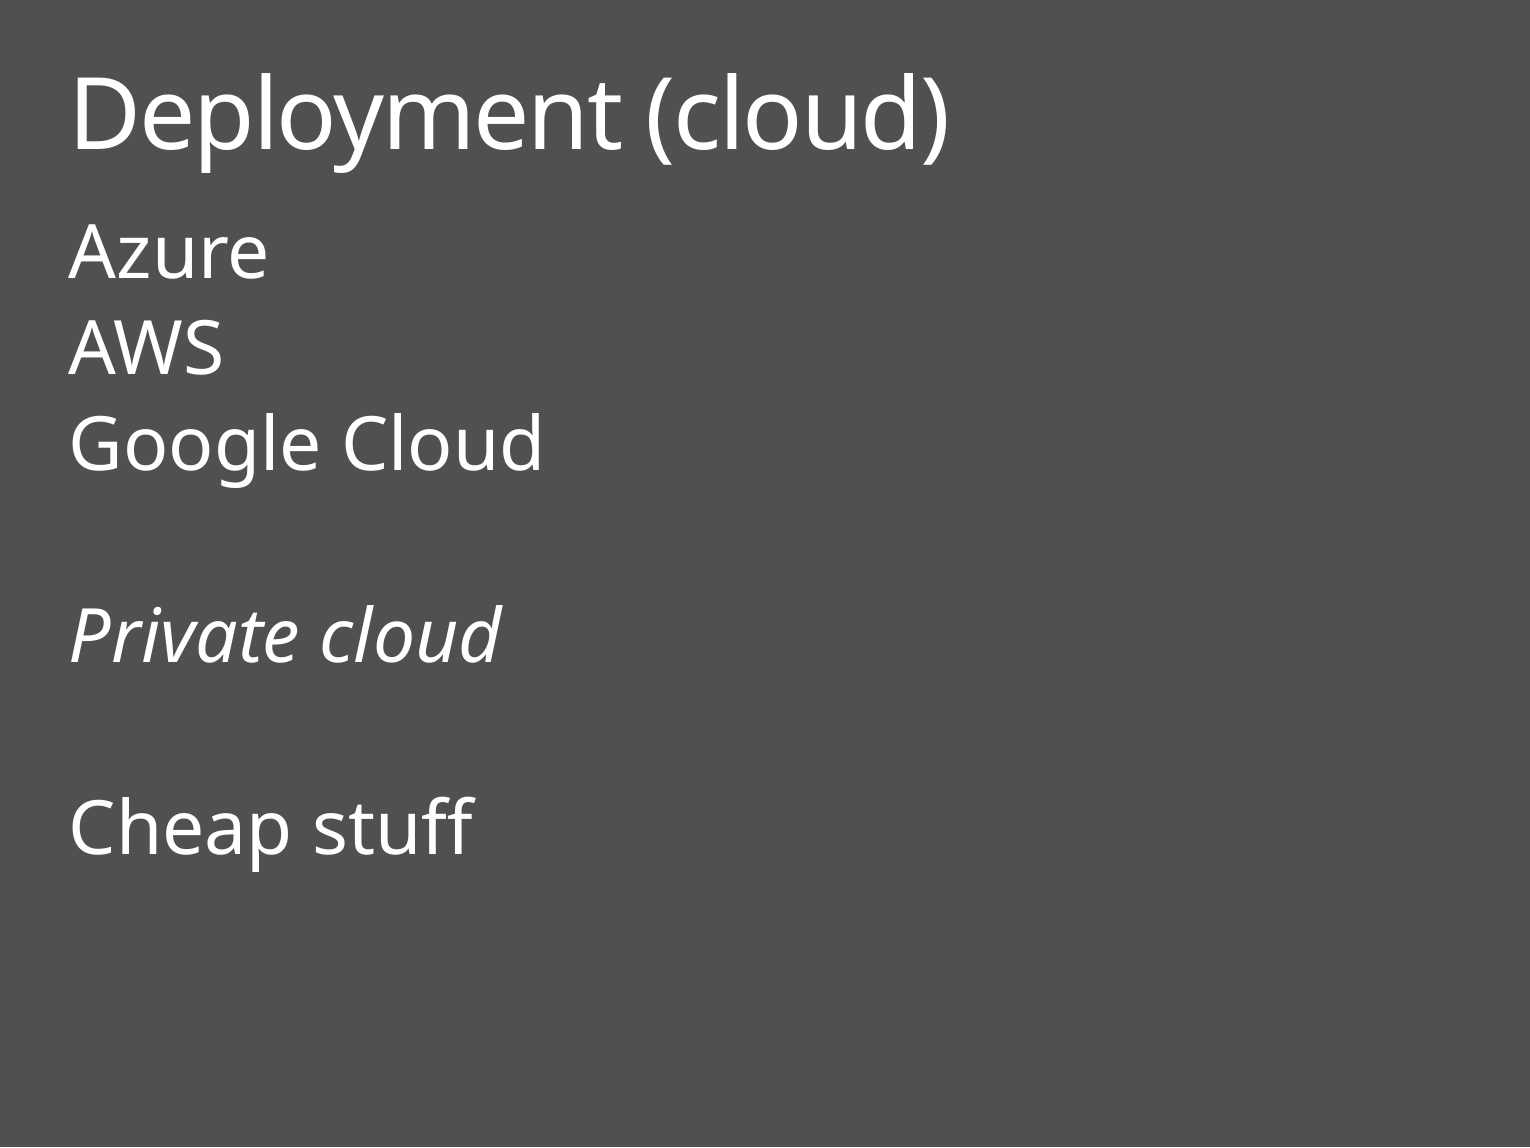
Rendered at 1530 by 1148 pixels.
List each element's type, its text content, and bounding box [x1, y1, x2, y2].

list Azure AWS Google Cloud Private cloud Cheap stuff [45, 198, 1485, 911]
title Deployment (cloud) [44, 48, 1485, 199]
